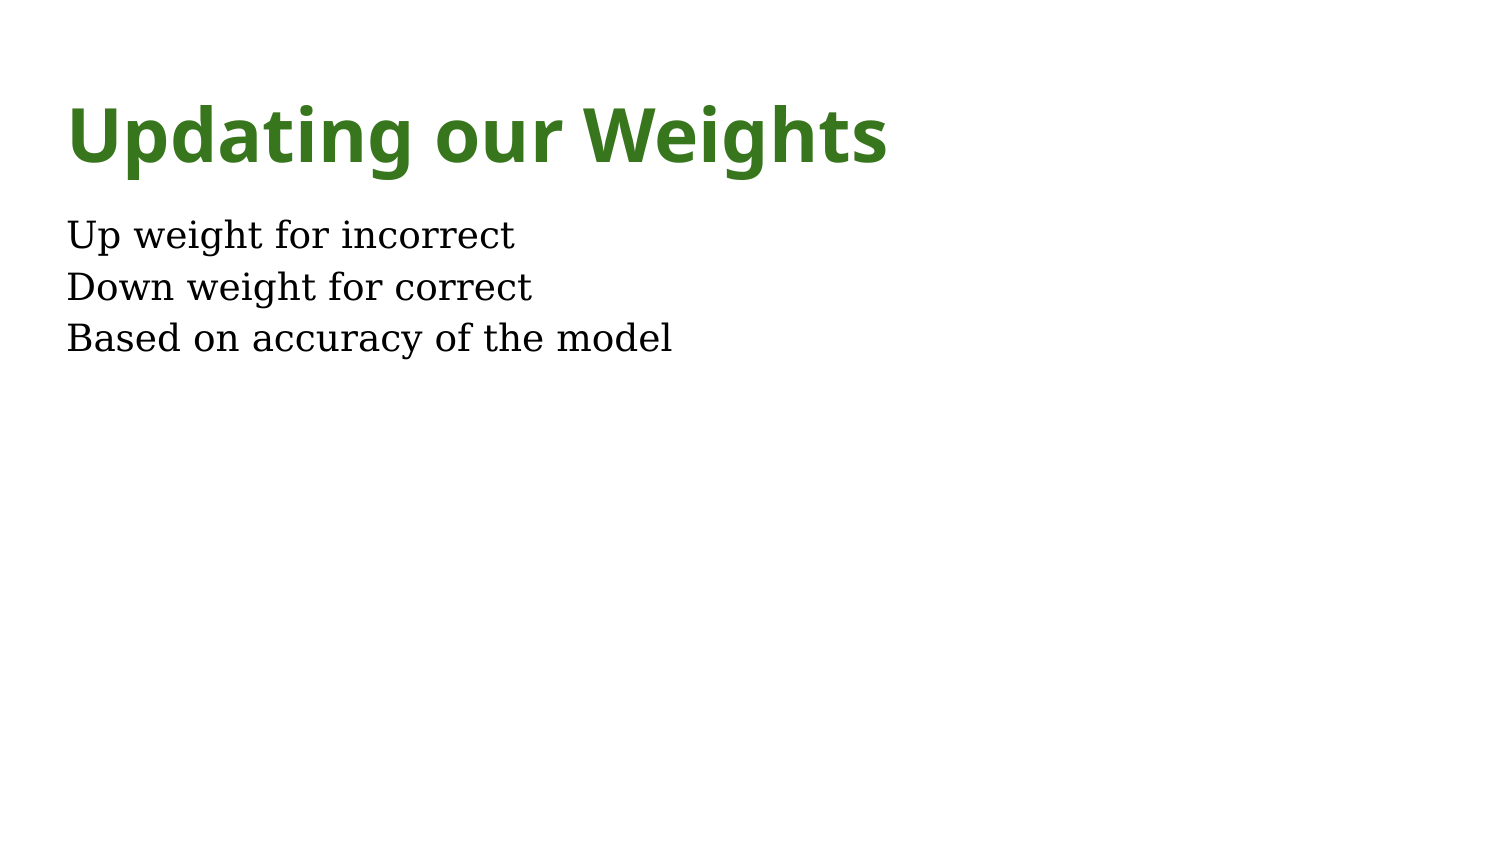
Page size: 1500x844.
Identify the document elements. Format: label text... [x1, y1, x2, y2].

title Updating our Weights [51, 72, 1449, 167]
list Up weight for incorrect Down weight for correct Based on accuracy of the model [51, 189, 1449, 750]
